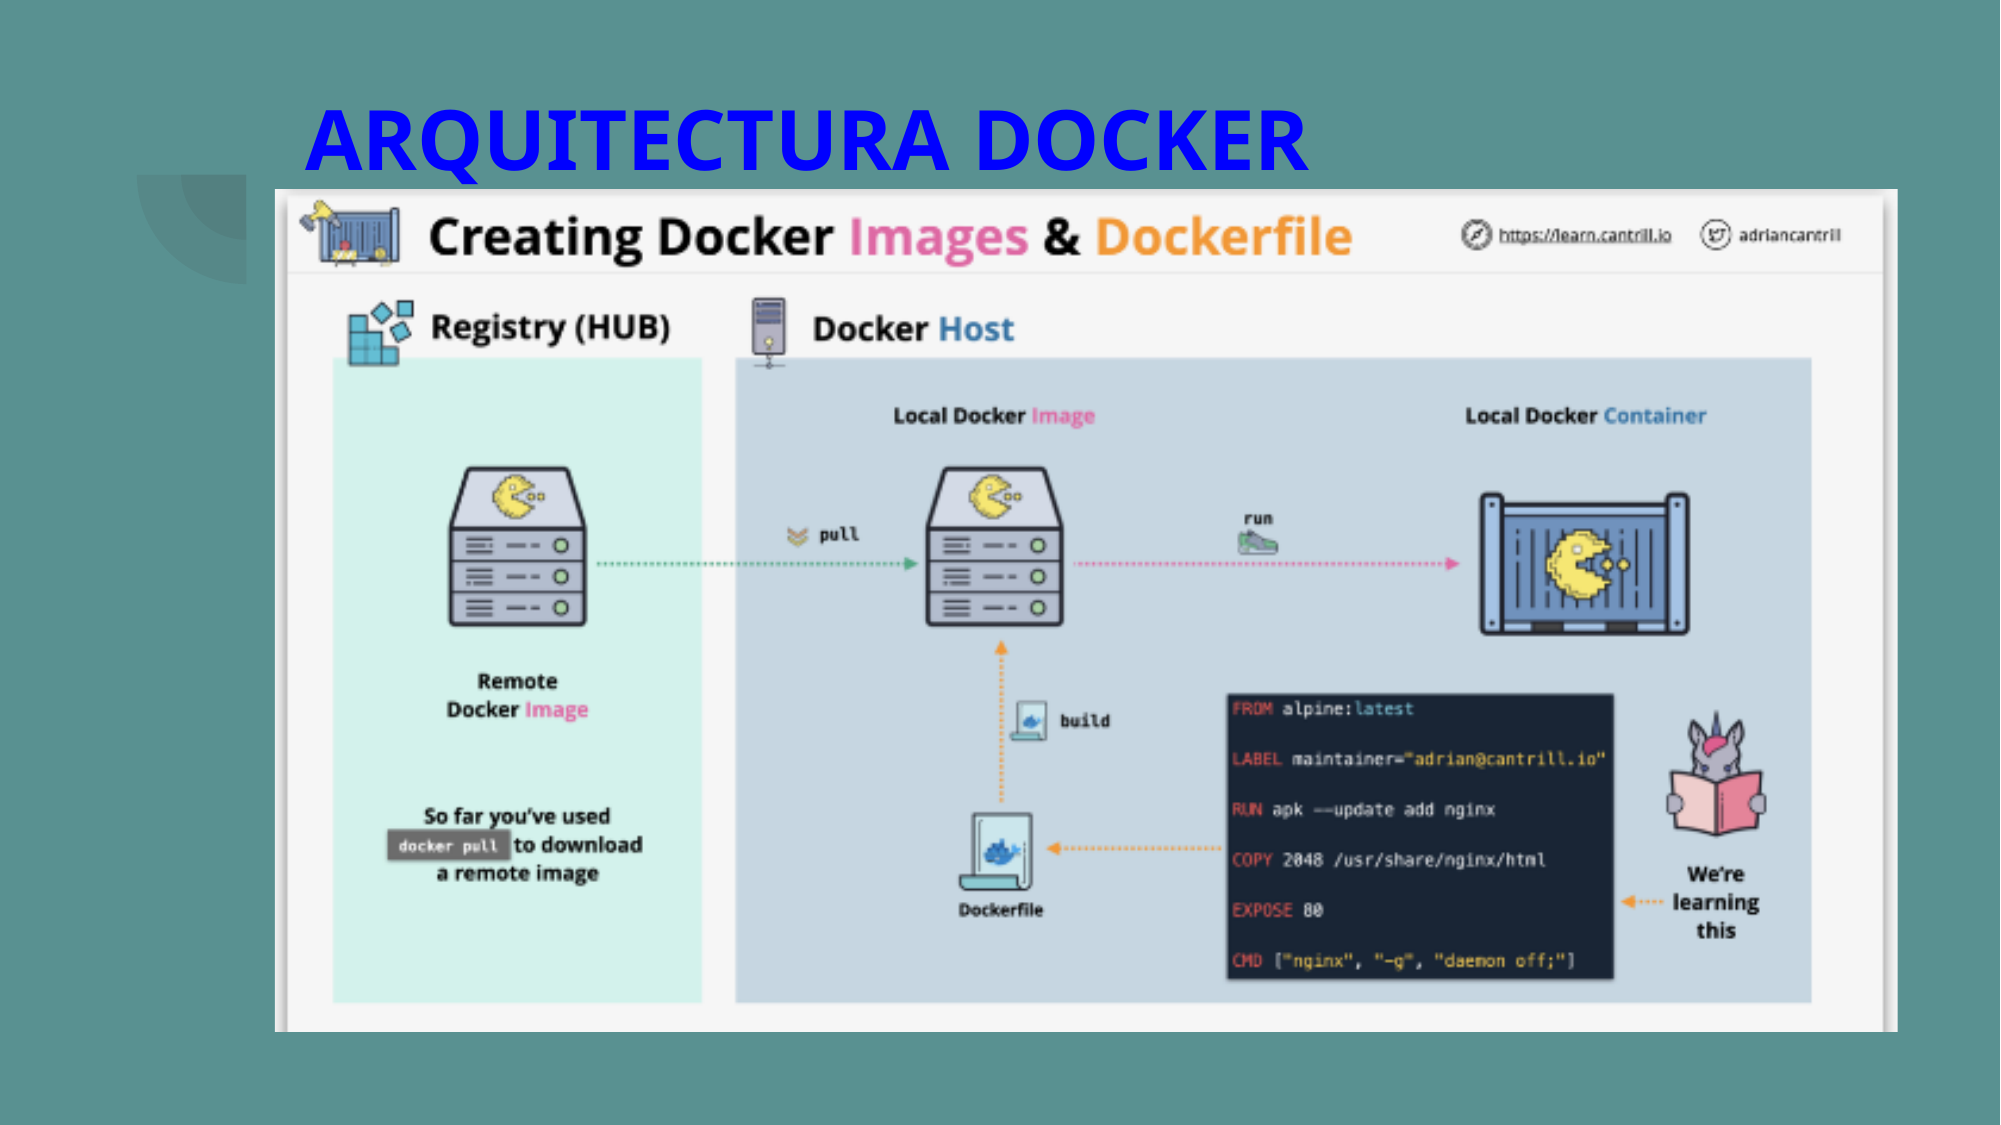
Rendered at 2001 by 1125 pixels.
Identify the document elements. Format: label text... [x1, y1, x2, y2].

title ARQUITECTURA DOCKER [285, 67, 1946, 286]
picture [274, 188, 1898, 1032]
